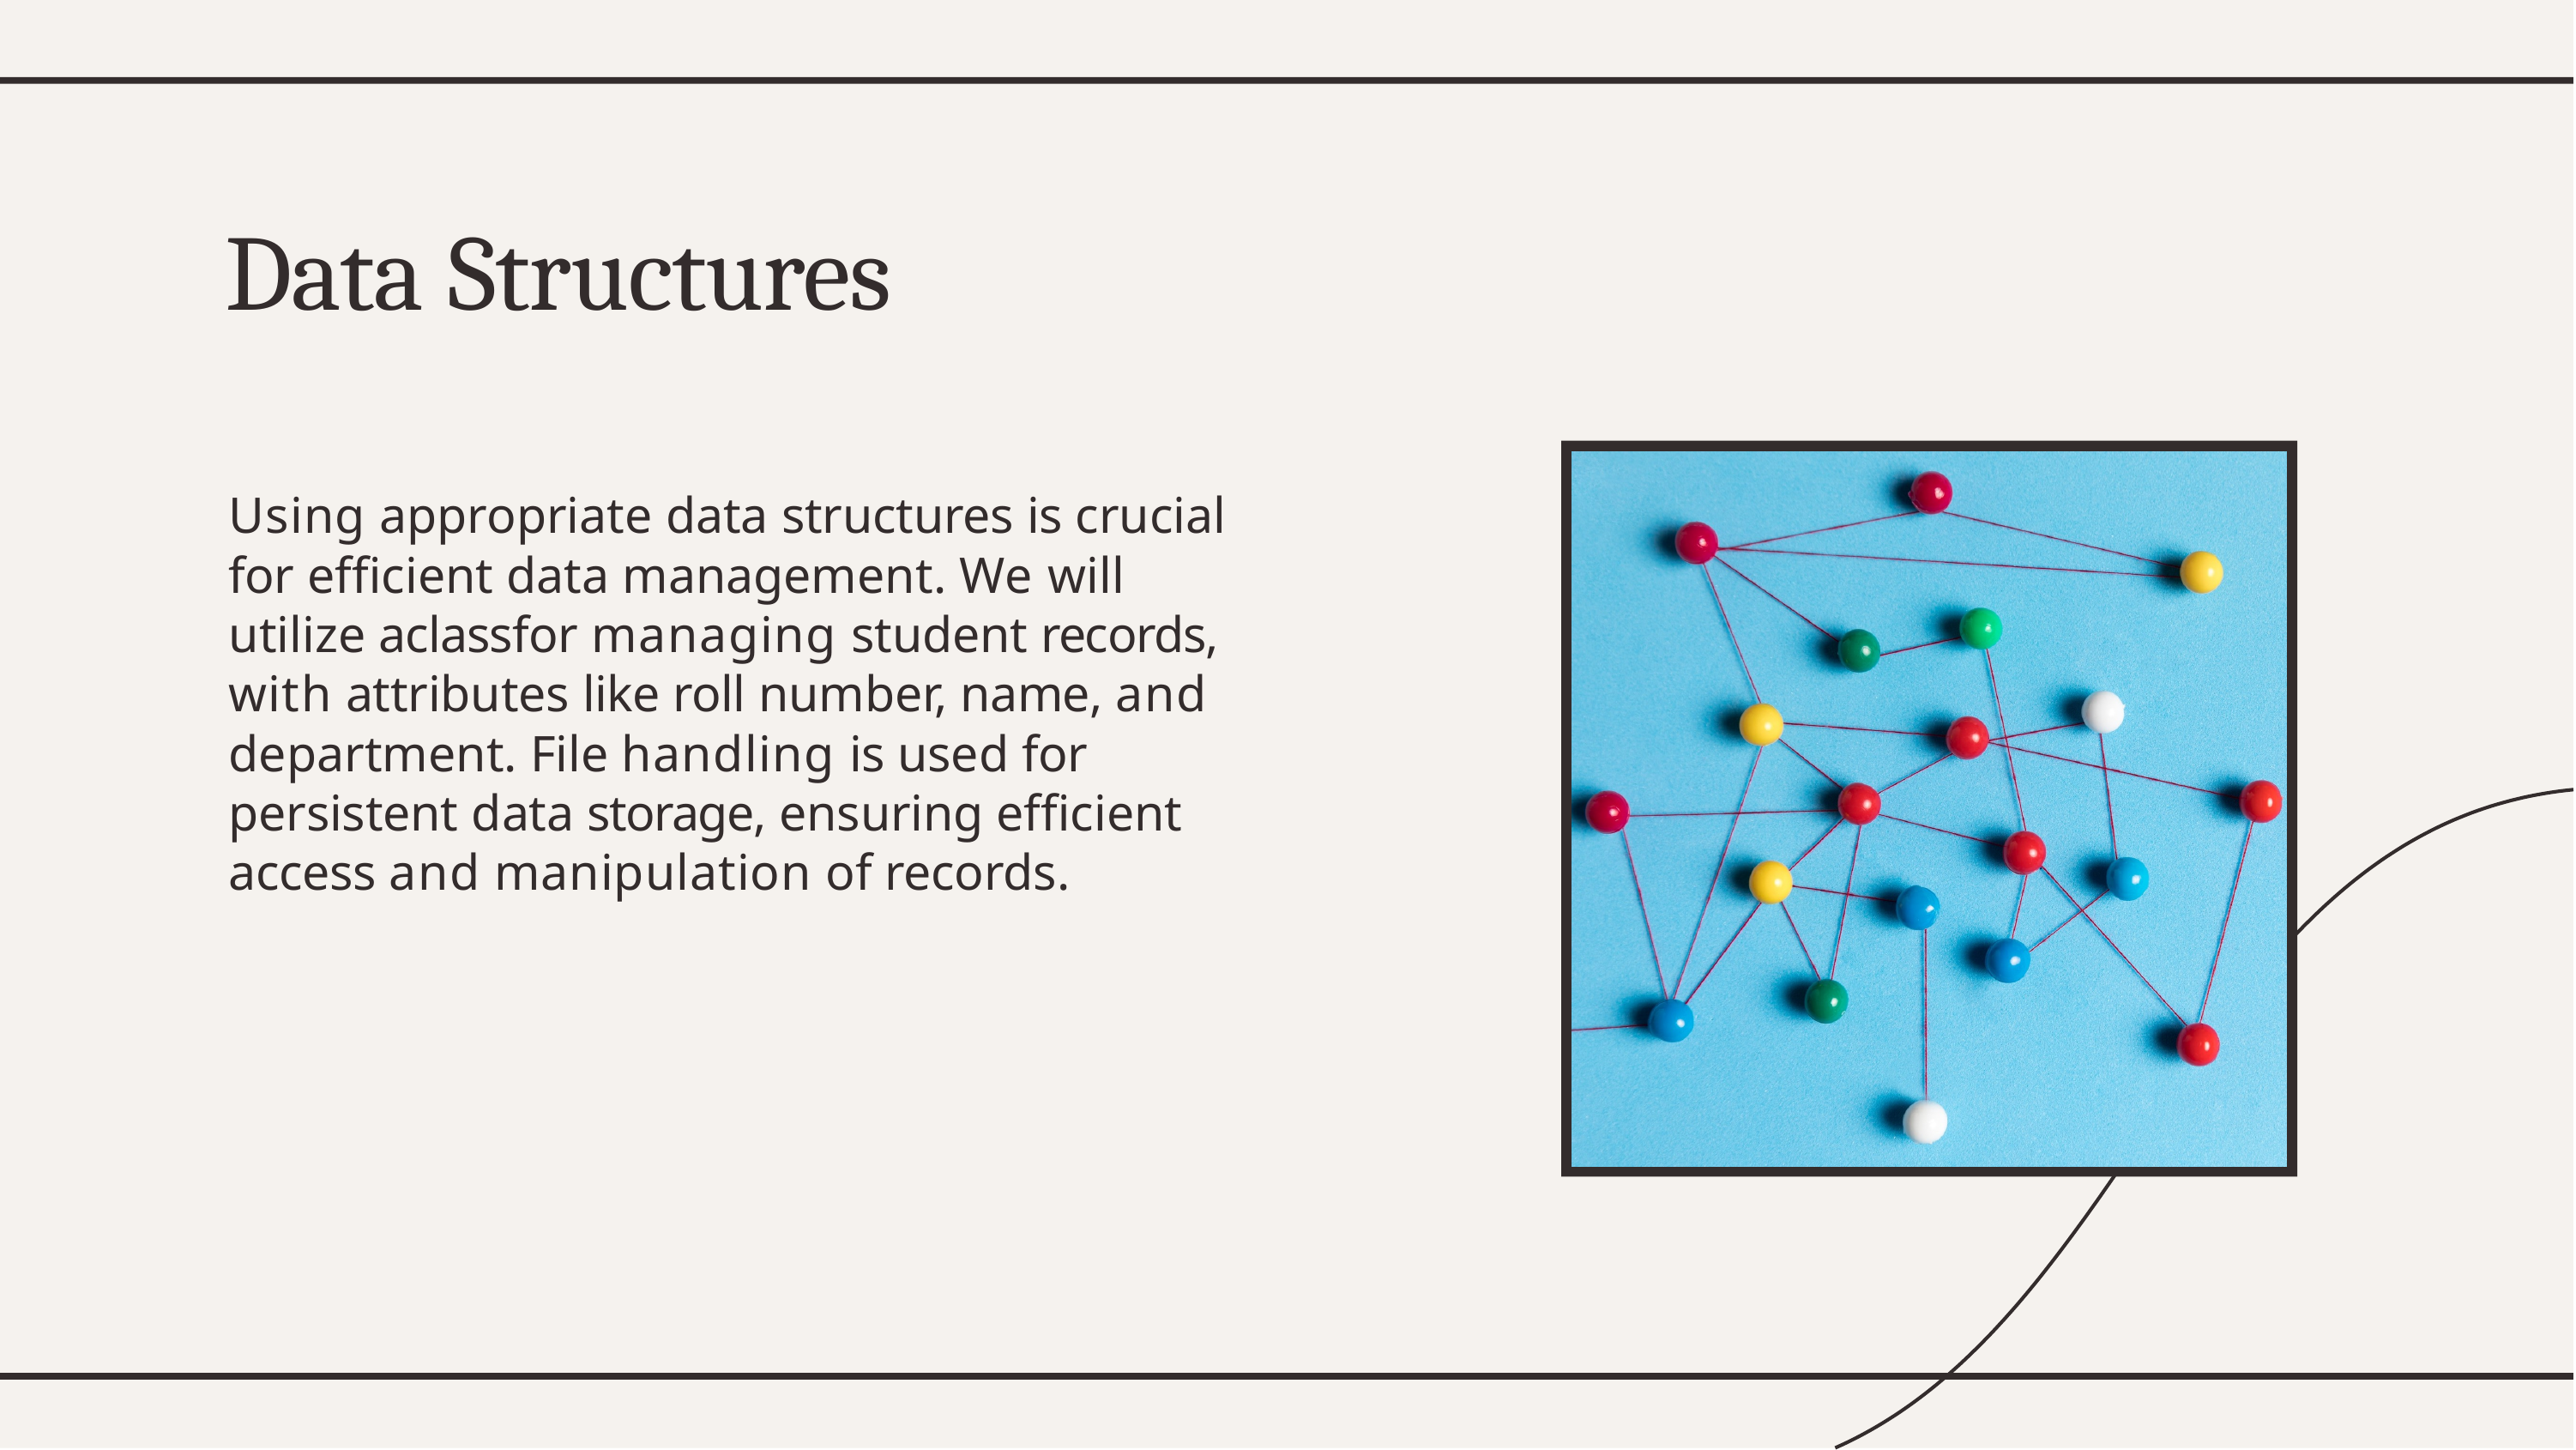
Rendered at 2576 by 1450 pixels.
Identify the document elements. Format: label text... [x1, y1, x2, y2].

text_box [1560, 440, 2576, 1450]
text_box [0, 76, 2573, 84]
text_box [0, 1373, 1556, 1380]
title Data Structures [223, 201, 2352, 445]
text_box Using appropriate data structures is crucial for efﬁcient data management. We will utilize aclassfor managing student records, with attributes like roll number, name, and department. File handling is used for persistent data storage, ensuring efﬁcient access and manipulation of records. [226, 482, 1272, 901]
